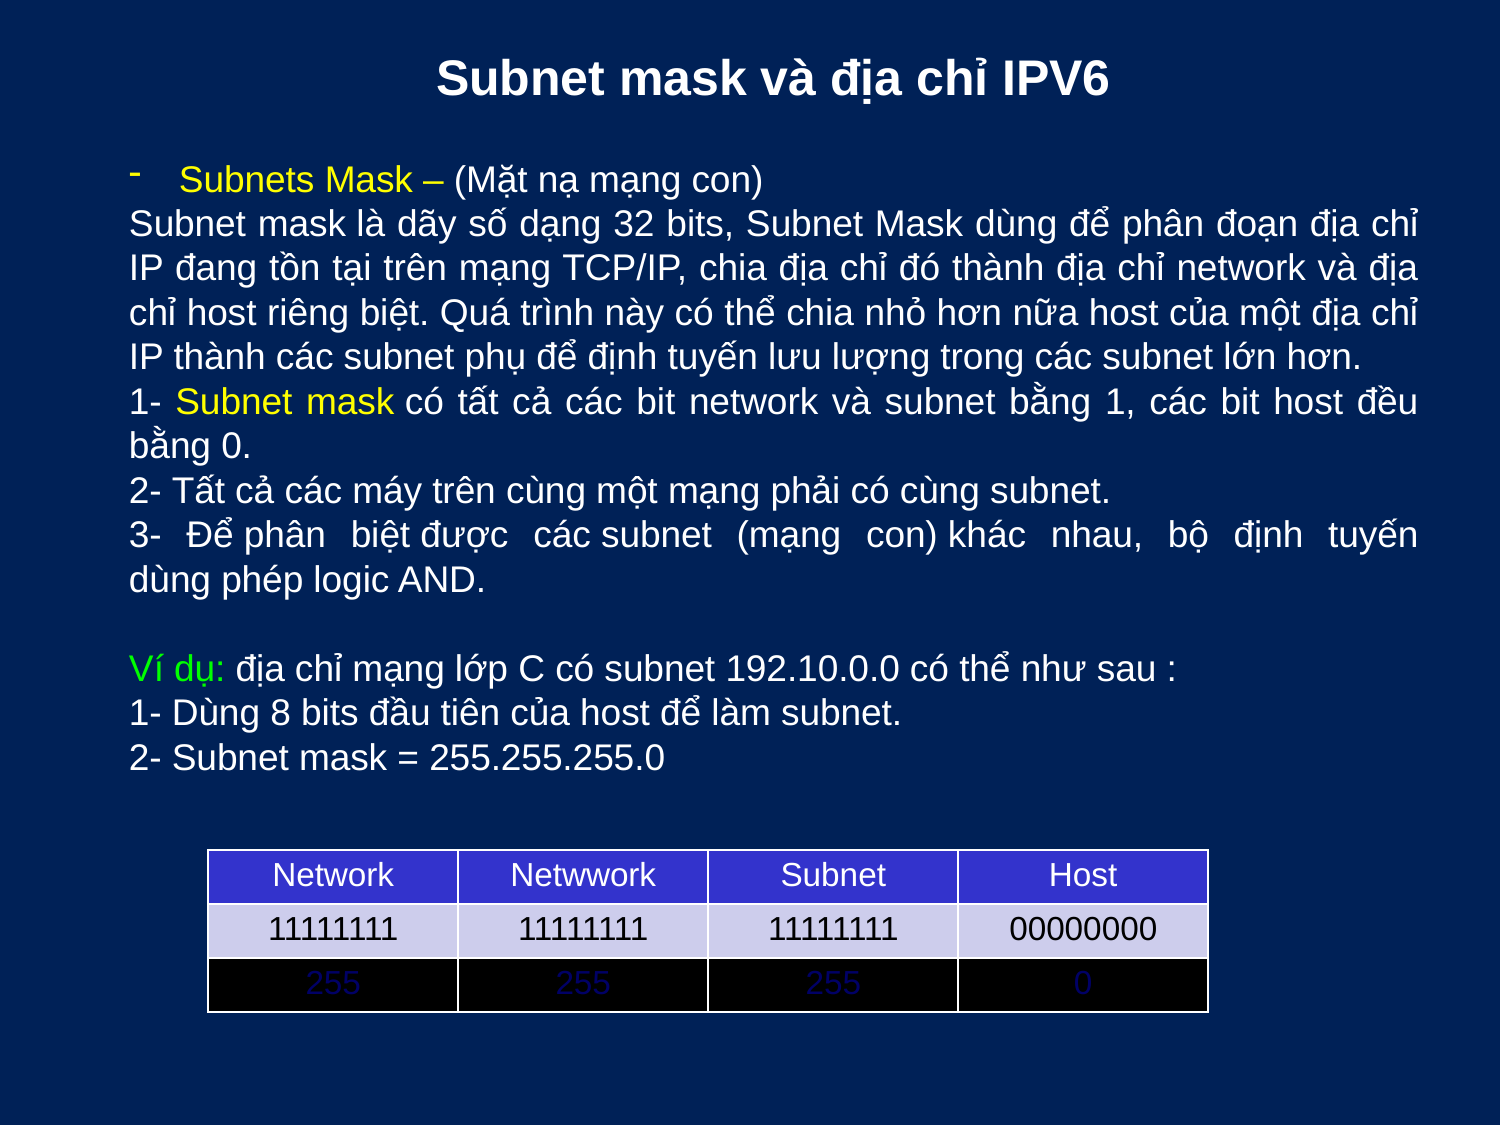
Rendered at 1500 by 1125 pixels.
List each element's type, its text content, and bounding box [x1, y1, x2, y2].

table_header Subnet [709, 851, 957, 903]
table_header Netwwork [459, 851, 707, 903]
table_header Host [959, 851, 1207, 903]
table_cell 00000000 [959, 905, 1207, 957]
table_cell 0 [959, 959, 1207, 1011]
text_box Subnet mask và địa chỉ IPV6 Subnets Mask – (Mặt nạ mạng con) Subnet mask là dãy số dạng 32 bits, Subnet Mask dùng để phân đoạn địa chỉ IP đang tồn tại trên mạng TCP/IP, chia địa chỉ đó thành địa chỉ network và địa chỉ host riêng biệt. Quá trình này có thể chia nhỏ hơn nữa host của một địa chỉ IP thành các subnet phụ để định tuyến lưu lượng trong các subnet lớn hơn. 1- Subnet mask có tất cả các bit network và subnet bằng 1, các bit host đều bằng 0. 2- Tất cả các máy trên cùng một mạng phải có cùng subnet. 3- Để phân biệt được các subnet (mạng con) khác nhau, bộ định tuyến dùng phép logic AND. Ví dụ: địa chỉ mạng lớp C có subnet 192.10.0.0 có thể như sau : 1- Dùng 8 bits đầu tiên của host để làm subnet. 2- Subnet mask = 255.255.255.0 [114, 37, 1434, 785]
table_cell 255 [459, 959, 707, 1011]
table_header Network [209, 851, 457, 903]
table_cell 255 [709, 959, 957, 1011]
table_cell 11111111 [709, 905, 957, 957]
table_cell 255 [209, 959, 457, 1011]
table_cell 11111111 [209, 905, 457, 957]
table_cell 11111111 [459, 905, 707, 957]
